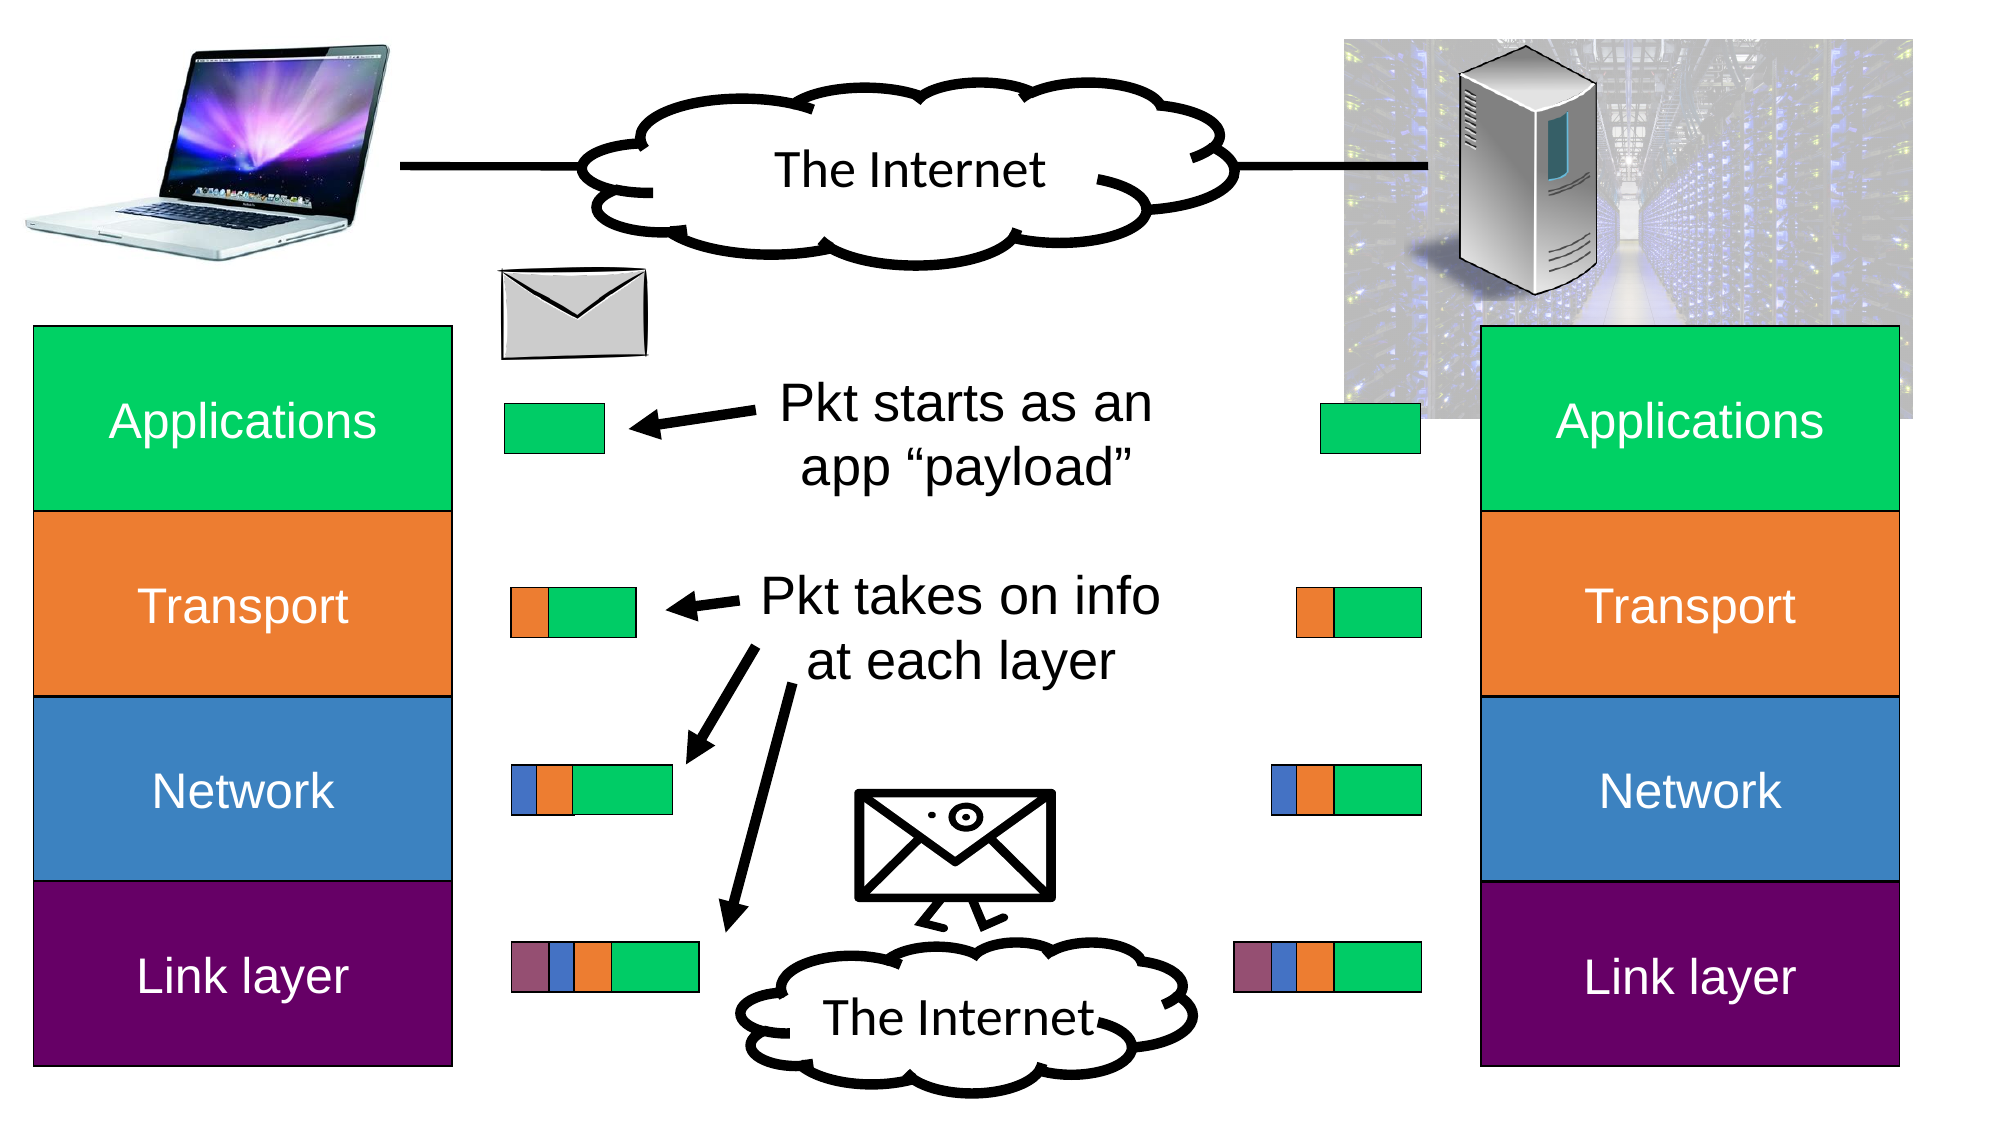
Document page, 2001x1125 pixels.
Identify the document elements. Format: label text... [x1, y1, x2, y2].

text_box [1480, 325, 1900, 1067]
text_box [685, 646, 756, 765]
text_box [511, 942, 699, 993]
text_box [511, 587, 637, 638]
text_box [1320, 403, 1421, 454]
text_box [1233, 942, 1422, 993]
picture [1344, 39, 1913, 419]
picture [13, 36, 400, 270]
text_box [582, 81, 1235, 265]
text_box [740, 941, 1193, 1093]
text_box Pkt takes on info at each layer [730, 552, 1193, 698]
text_box Pkt starts as an app “payload” [743, 359, 1206, 505]
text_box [725, 682, 793, 933]
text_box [33, 325, 453, 1067]
picture [854, 788, 1056, 933]
text_box [504, 403, 605, 454]
picture [497, 267, 649, 360]
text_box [1296, 587, 1422, 638]
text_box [1271, 764, 1422, 815]
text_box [665, 600, 740, 611]
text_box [511, 764, 673, 815]
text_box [628, 409, 756, 430]
